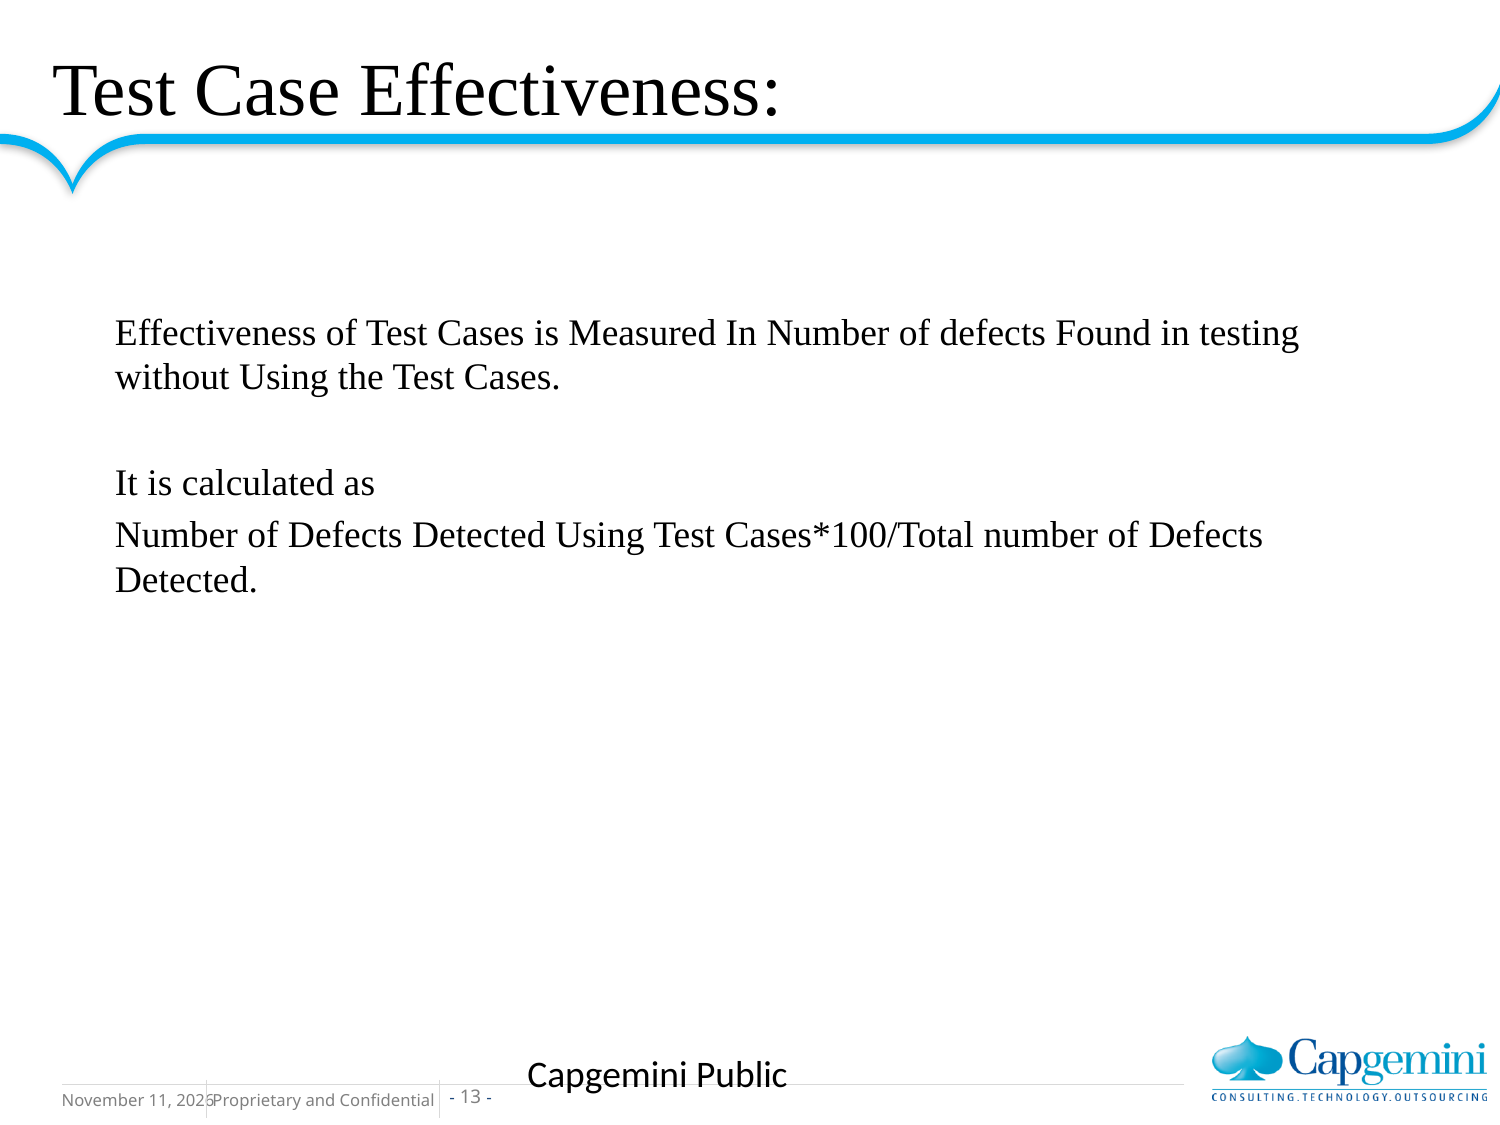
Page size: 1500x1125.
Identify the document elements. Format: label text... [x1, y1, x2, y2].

footer Capgemini Public [512, 1042, 988, 1103]
subtitle Effectiveness of Test Cases is Measured In Number of defects Found in testing without Using the Test Cases. It is calculated as Number of Defects Detected Using Test Cases*100/Total number of Defects Detected. [99, 299, 1413, 1025]
title Test Case Effectiveness: [37, 0, 1313, 173]
picture [1212, 1036, 1487, 1101]
